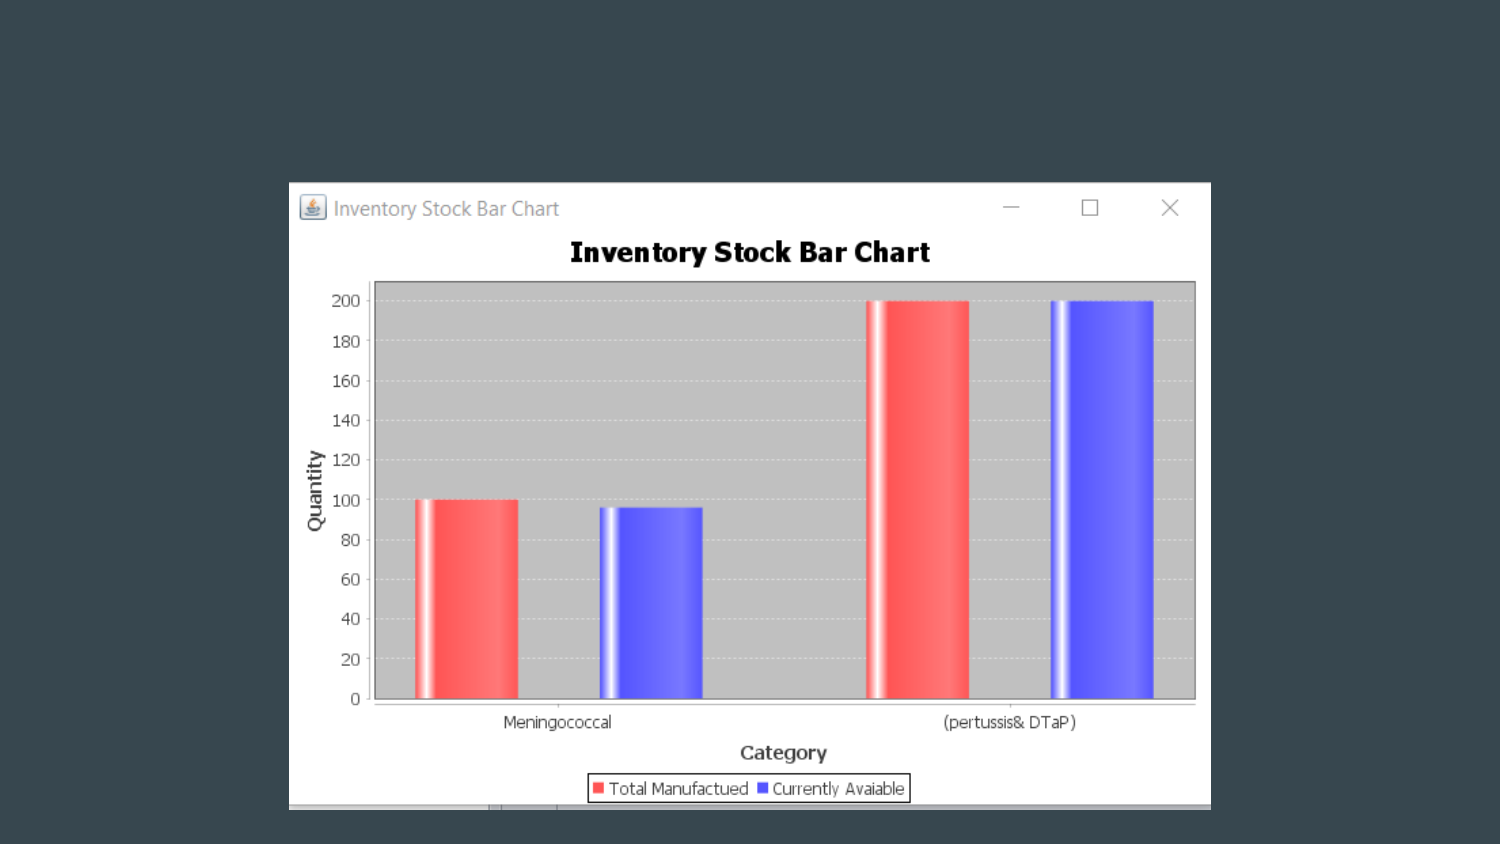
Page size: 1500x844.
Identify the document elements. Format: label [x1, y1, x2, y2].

picture [289, 182, 1211, 810]
